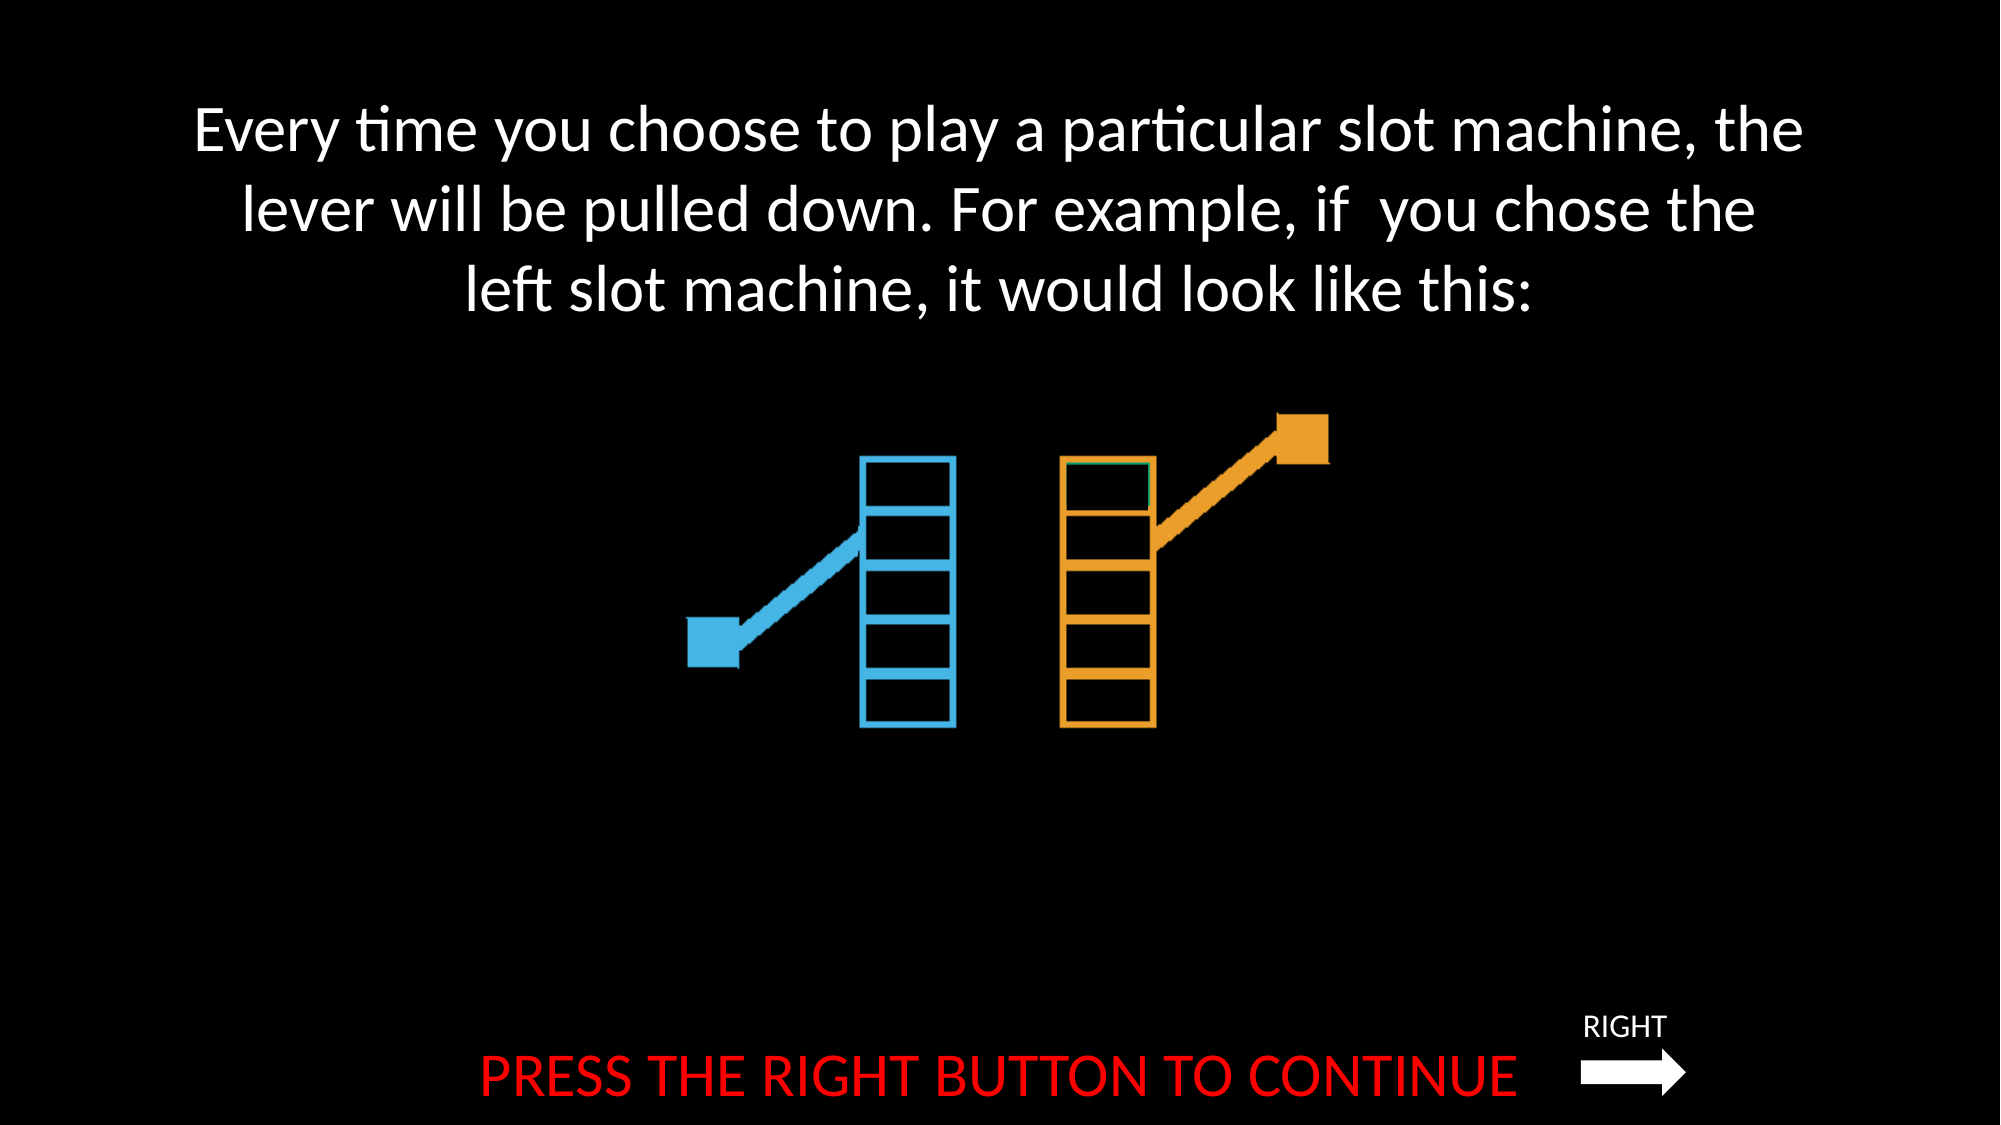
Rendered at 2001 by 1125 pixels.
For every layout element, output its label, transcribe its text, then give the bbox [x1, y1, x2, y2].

text_box PRESS THE RIGHT BUTTON TO CONTINUE [249, 1017, 1499, 1125]
picture [567, 322, 1433, 904]
list Every time you choose to play a particular slot machine, the lever will be pulled down. For example, if you chose the left slot machine, it would look like this: [175, 77, 1825, 320]
text_box RIGHT [1499, 996, 1751, 1125]
text_box [1580, 1047, 1687, 1097]
